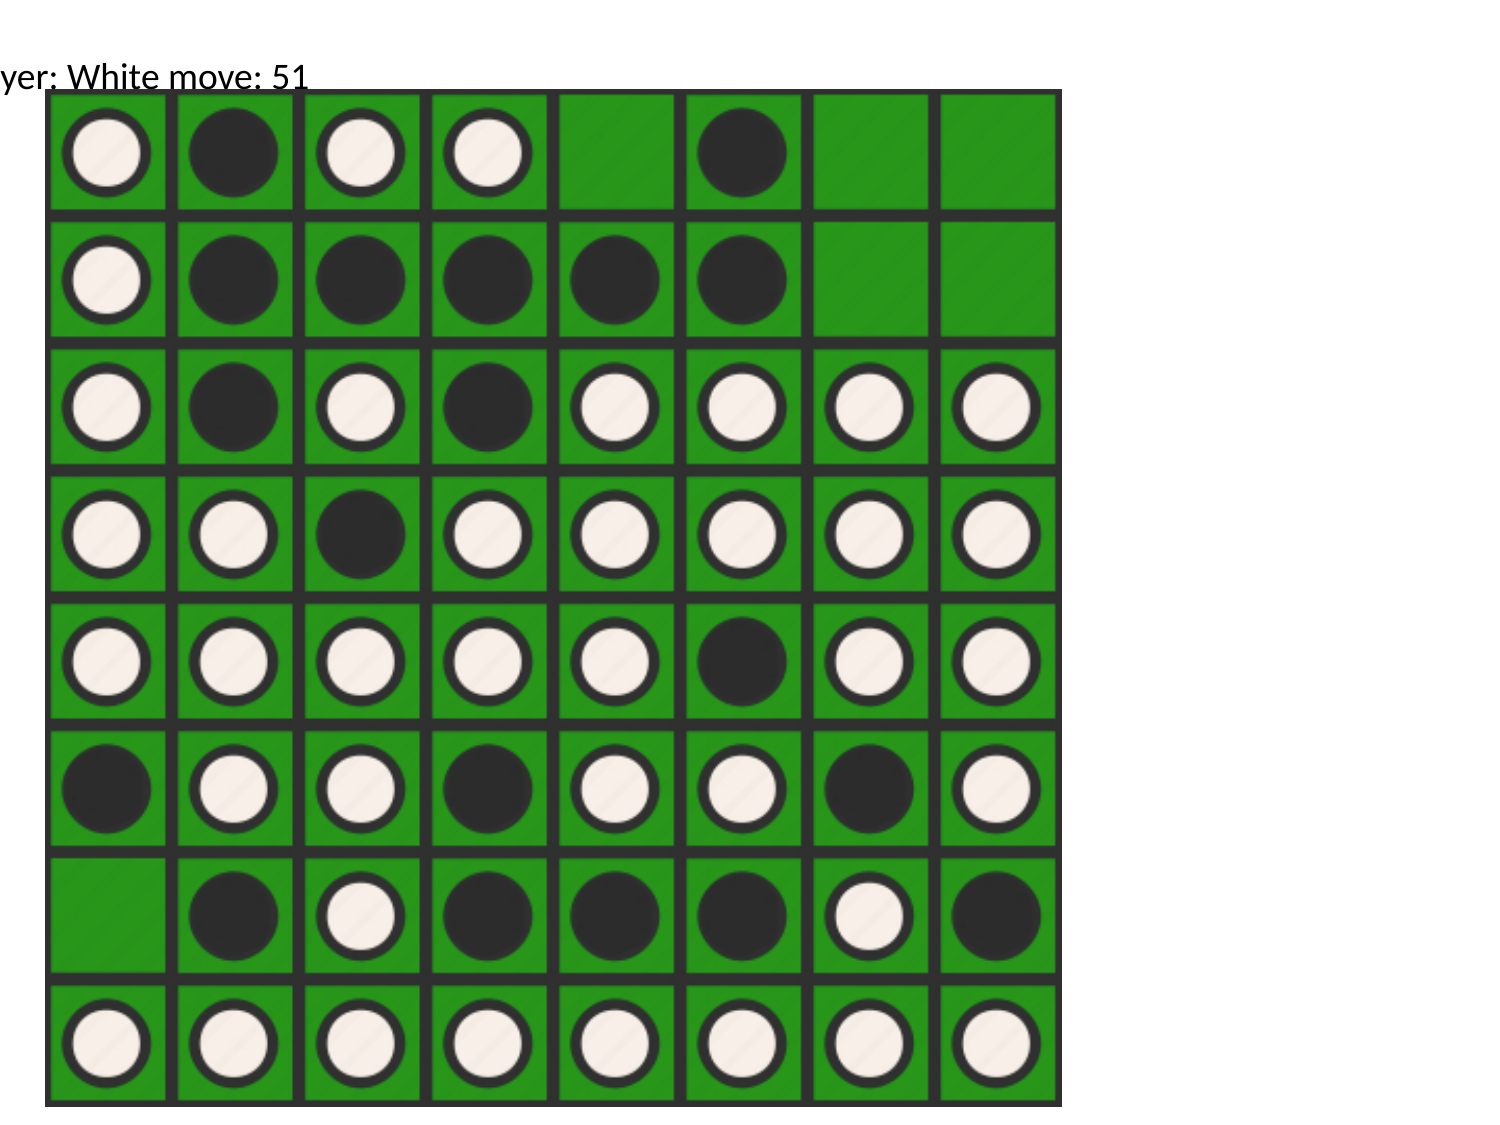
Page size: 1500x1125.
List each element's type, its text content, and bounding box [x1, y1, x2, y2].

picture [44, 89, 1062, 1107]
text_box turn: 54 player: White move: 51 [0, 44, 325, 105]
